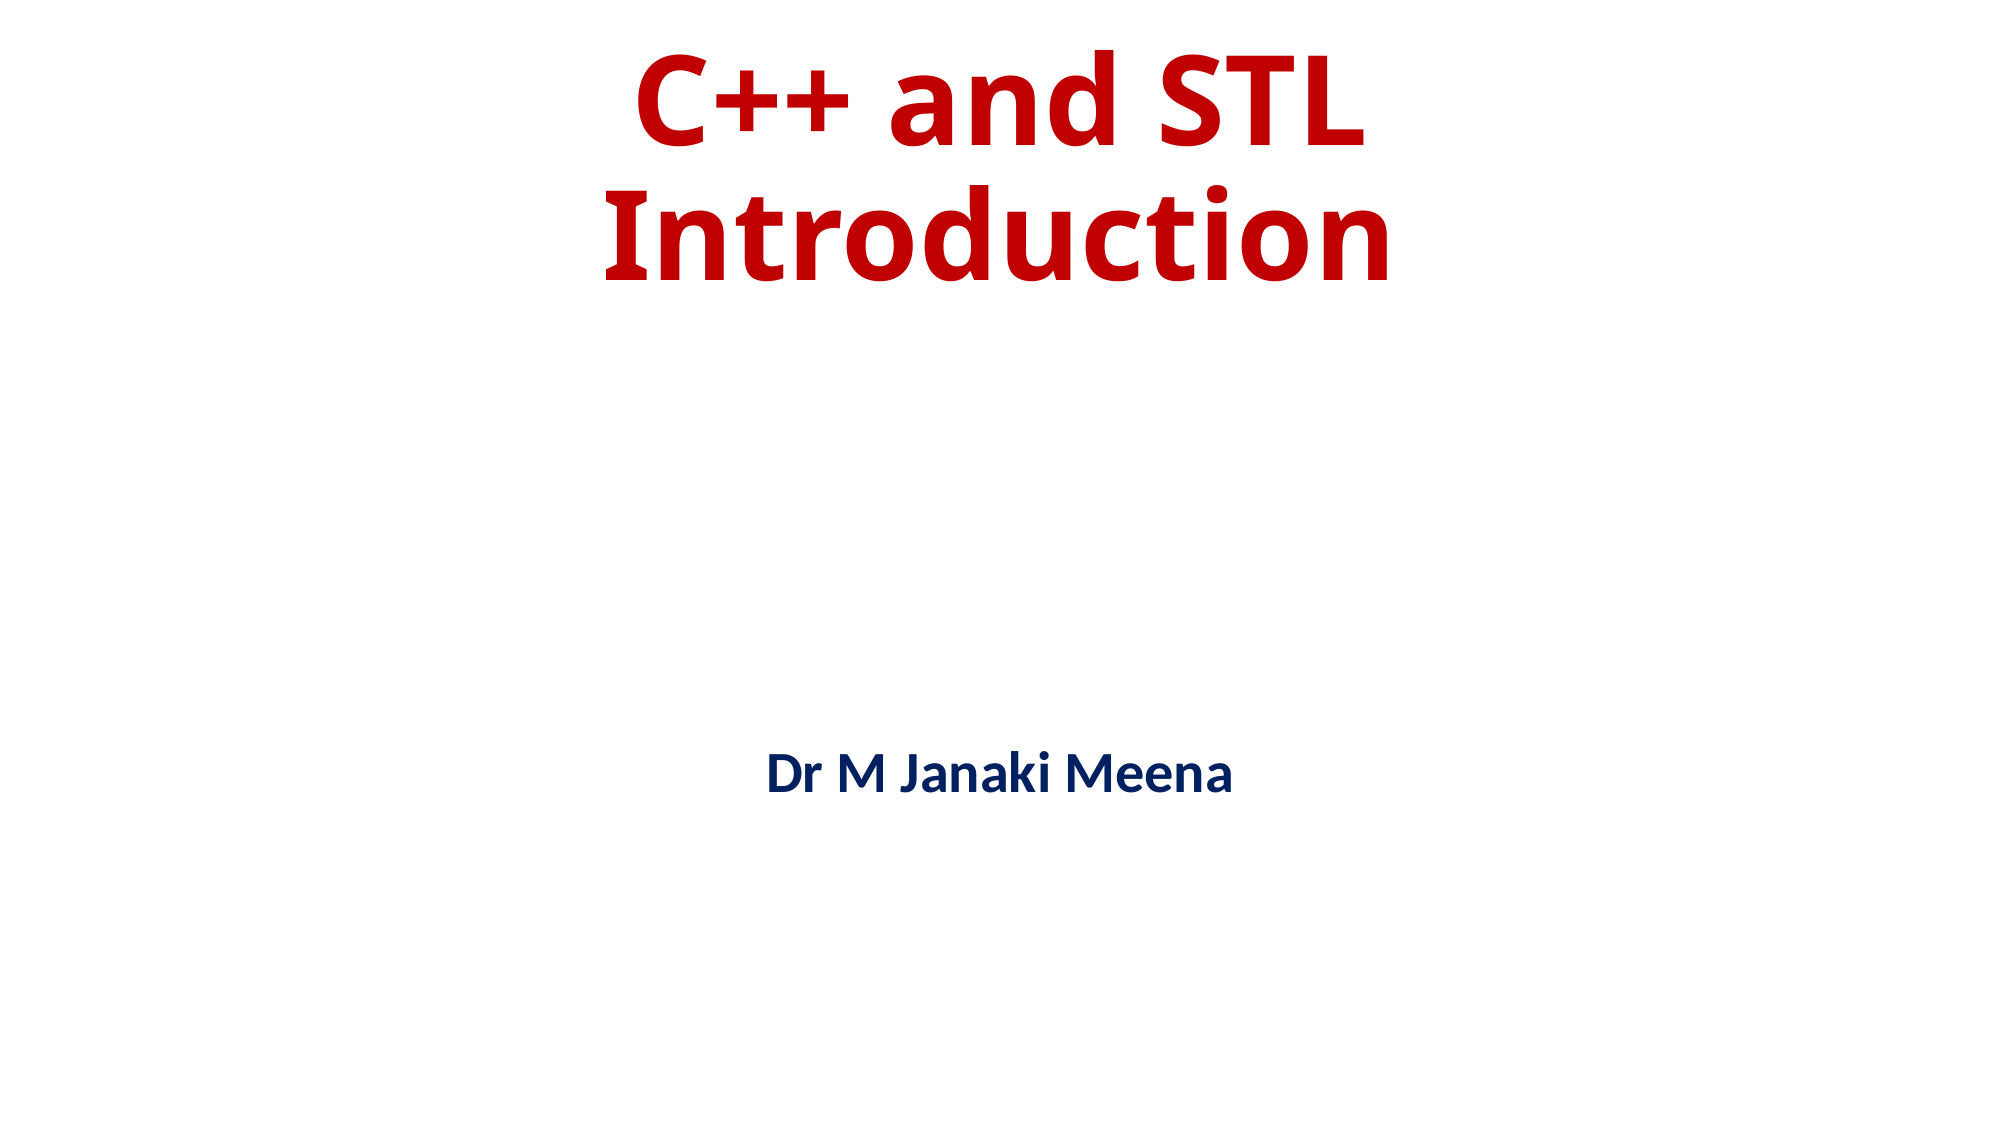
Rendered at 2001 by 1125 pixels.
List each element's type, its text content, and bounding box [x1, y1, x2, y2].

title C++ and STL Introduction [249, 88, 1750, 316]
subtitle Dr M Janaki Meena [249, 734, 1750, 863]
